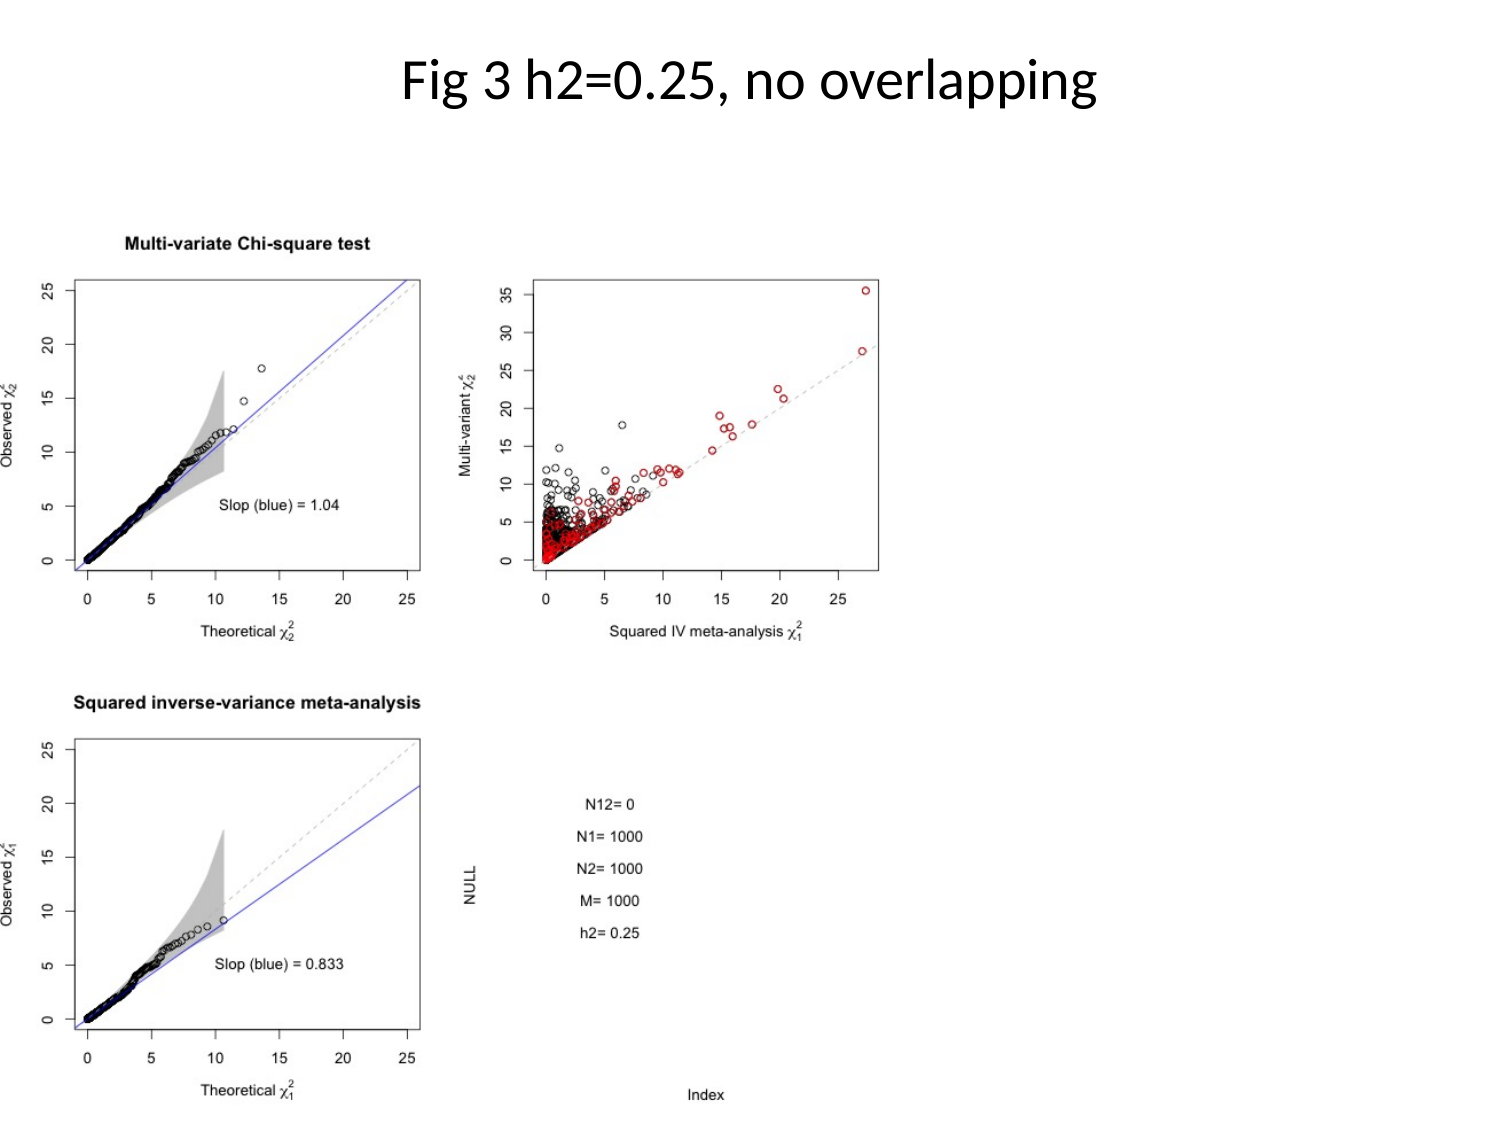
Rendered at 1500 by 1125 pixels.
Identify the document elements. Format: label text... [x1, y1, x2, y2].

title Fig 3 h2=0.25, no overlapping [75, 4, 1425, 148]
picture [0, 205, 917, 1123]
